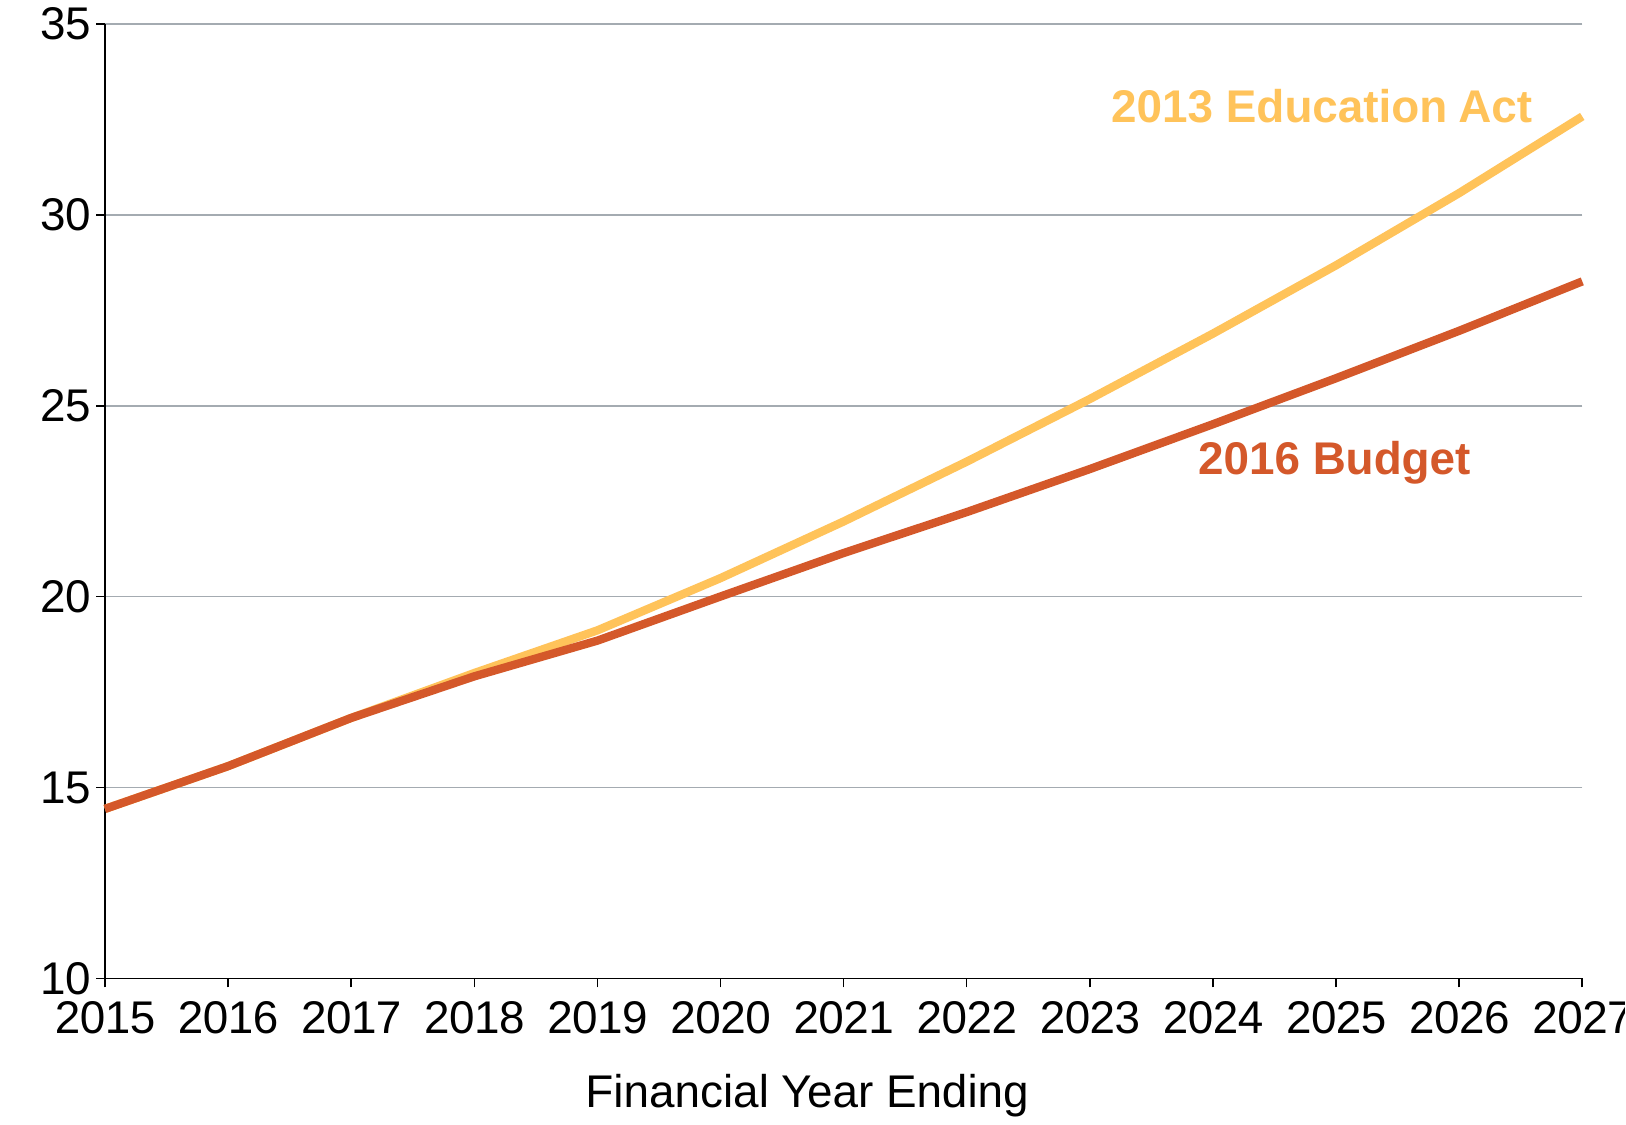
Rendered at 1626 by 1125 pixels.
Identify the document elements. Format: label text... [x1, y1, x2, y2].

text_box Financial Year Ending [570, 1077, 1045, 1124]
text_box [0, 0, 1625, 1068]
